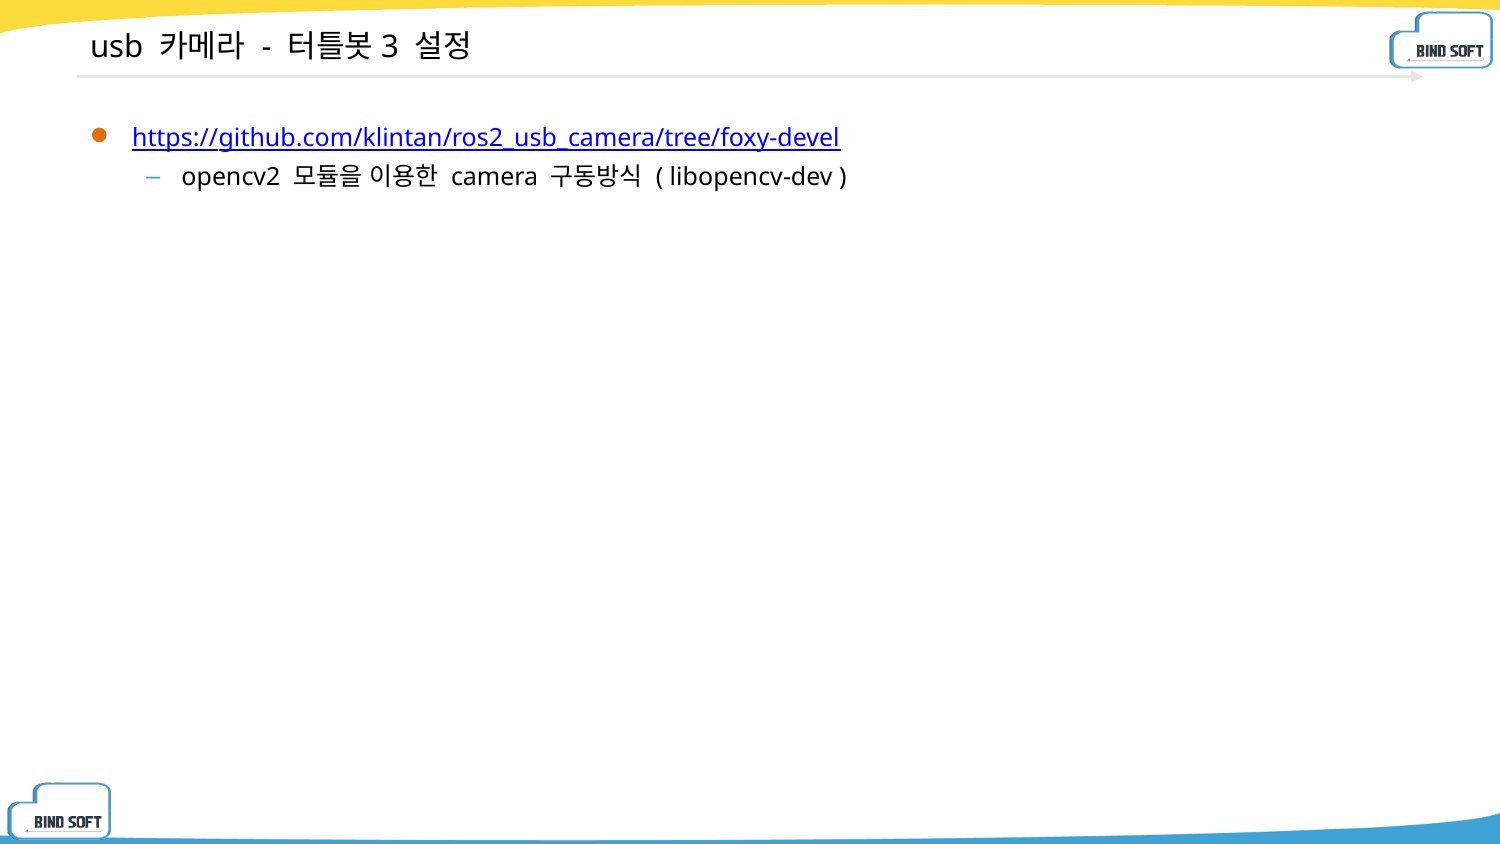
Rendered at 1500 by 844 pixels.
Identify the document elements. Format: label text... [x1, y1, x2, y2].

title usb 카메라 - 터틀봇3 설정 [75, 8, 1425, 81]
picture [0, 752, 1500, 844]
picture [0, 0, 1500, 72]
list https://github.com/klintan/ros2_usb_camera/tree/foxy-devel opencv2 모듈을 이용한 camera 구동방식 ( libopencv-dev ) [75, 114, 1425, 791]
